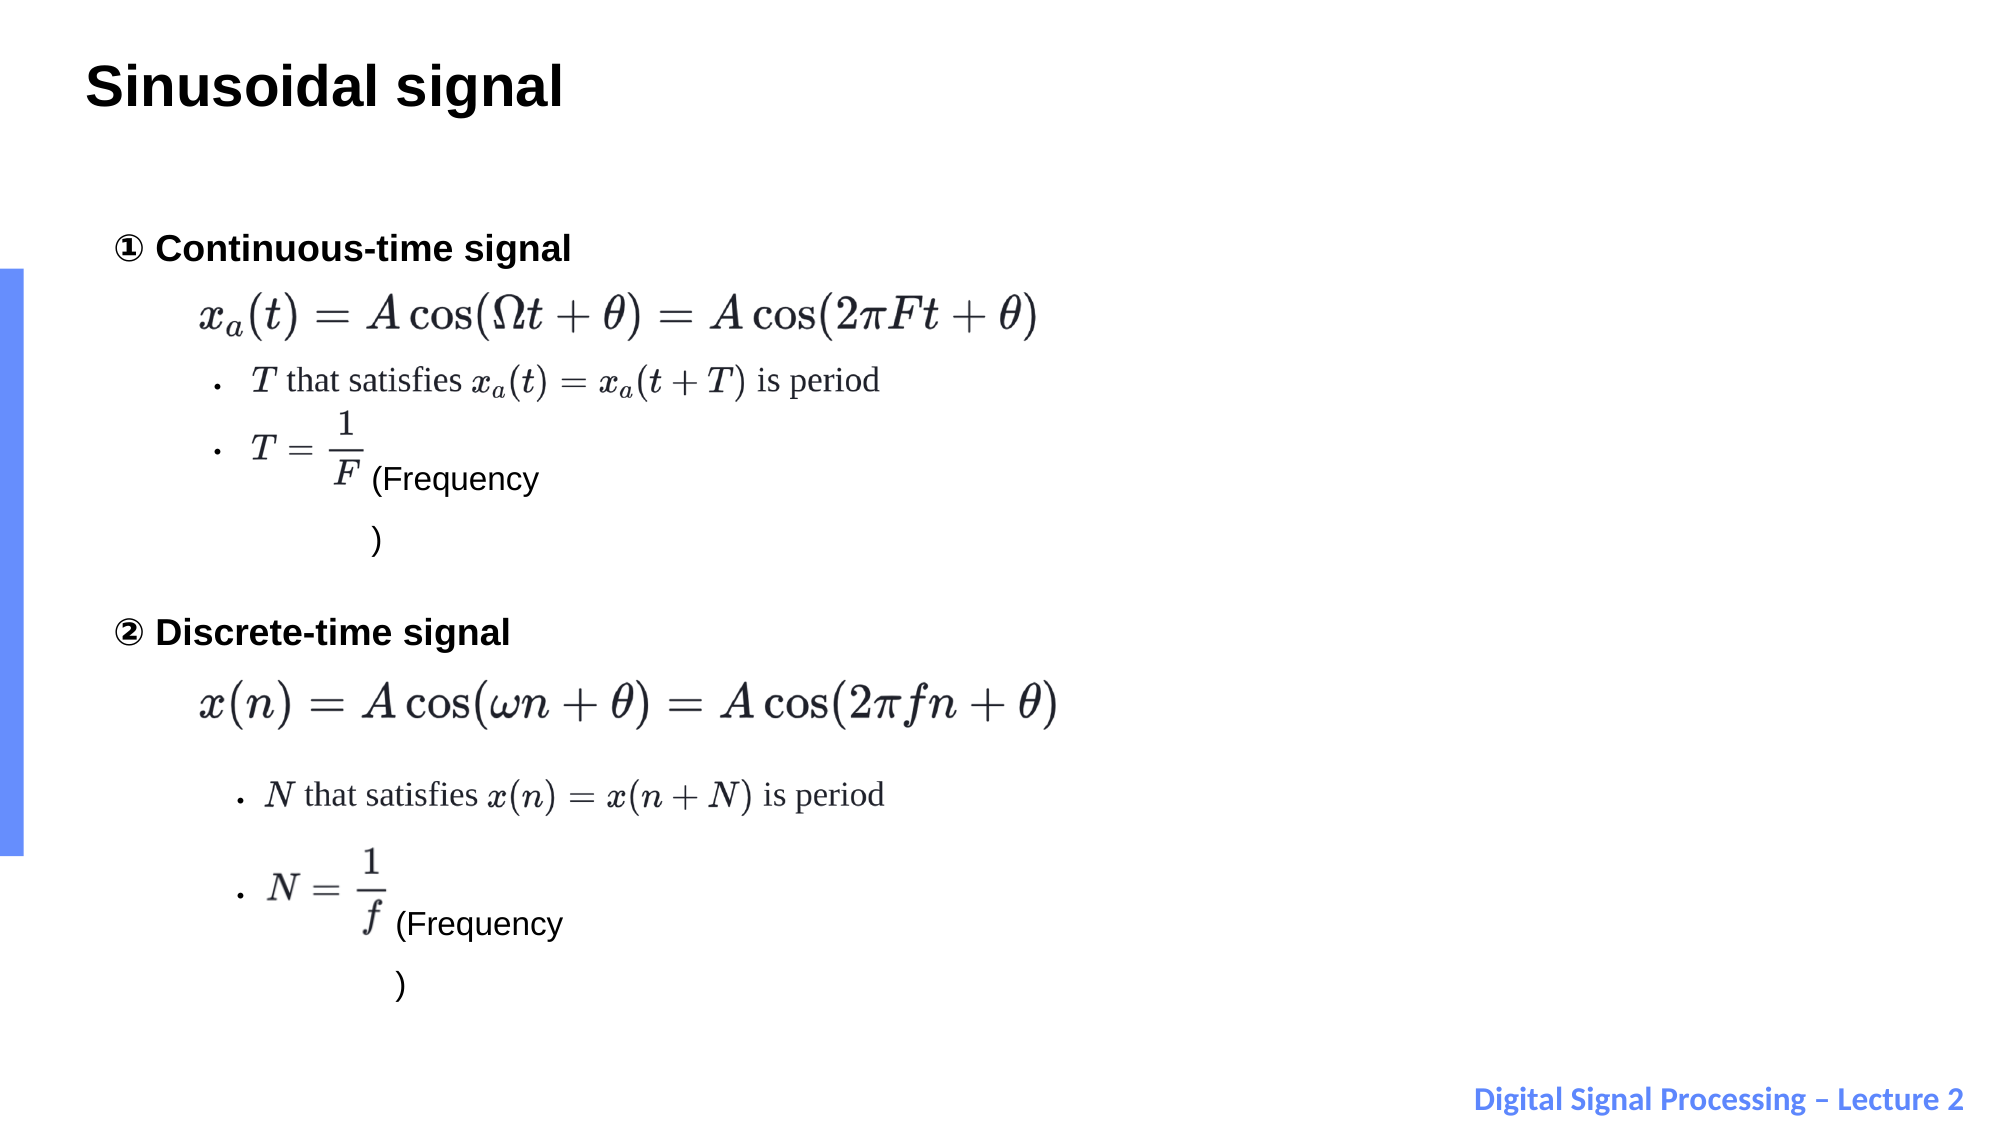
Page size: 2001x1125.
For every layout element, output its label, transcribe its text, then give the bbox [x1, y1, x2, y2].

text_box ㆍ [210, 847, 256, 923]
text_box ② Discrete-time signal [98, 578, 618, 661]
text_box ㆍ [210, 753, 257, 828]
text_box ㆍ [187, 404, 234, 479]
picture [187, 271, 1048, 494]
text_box (Frequency) [356, 430, 557, 565]
picture [187, 669, 1068, 744]
text_box ㆍ [187, 350, 233, 404]
text_box ① Continuous-time signal [98, 194, 618, 277]
text_box Sinusoidal signal [70, 40, 580, 126]
picture [256, 844, 417, 953]
picture [256, 767, 895, 825]
text_box [0, 268, 25, 857]
text_box (Frequency) [380, 875, 582, 1010]
text_box Digital Signal Processing – Lecture 2 [1459, 1069, 1980, 1125]
